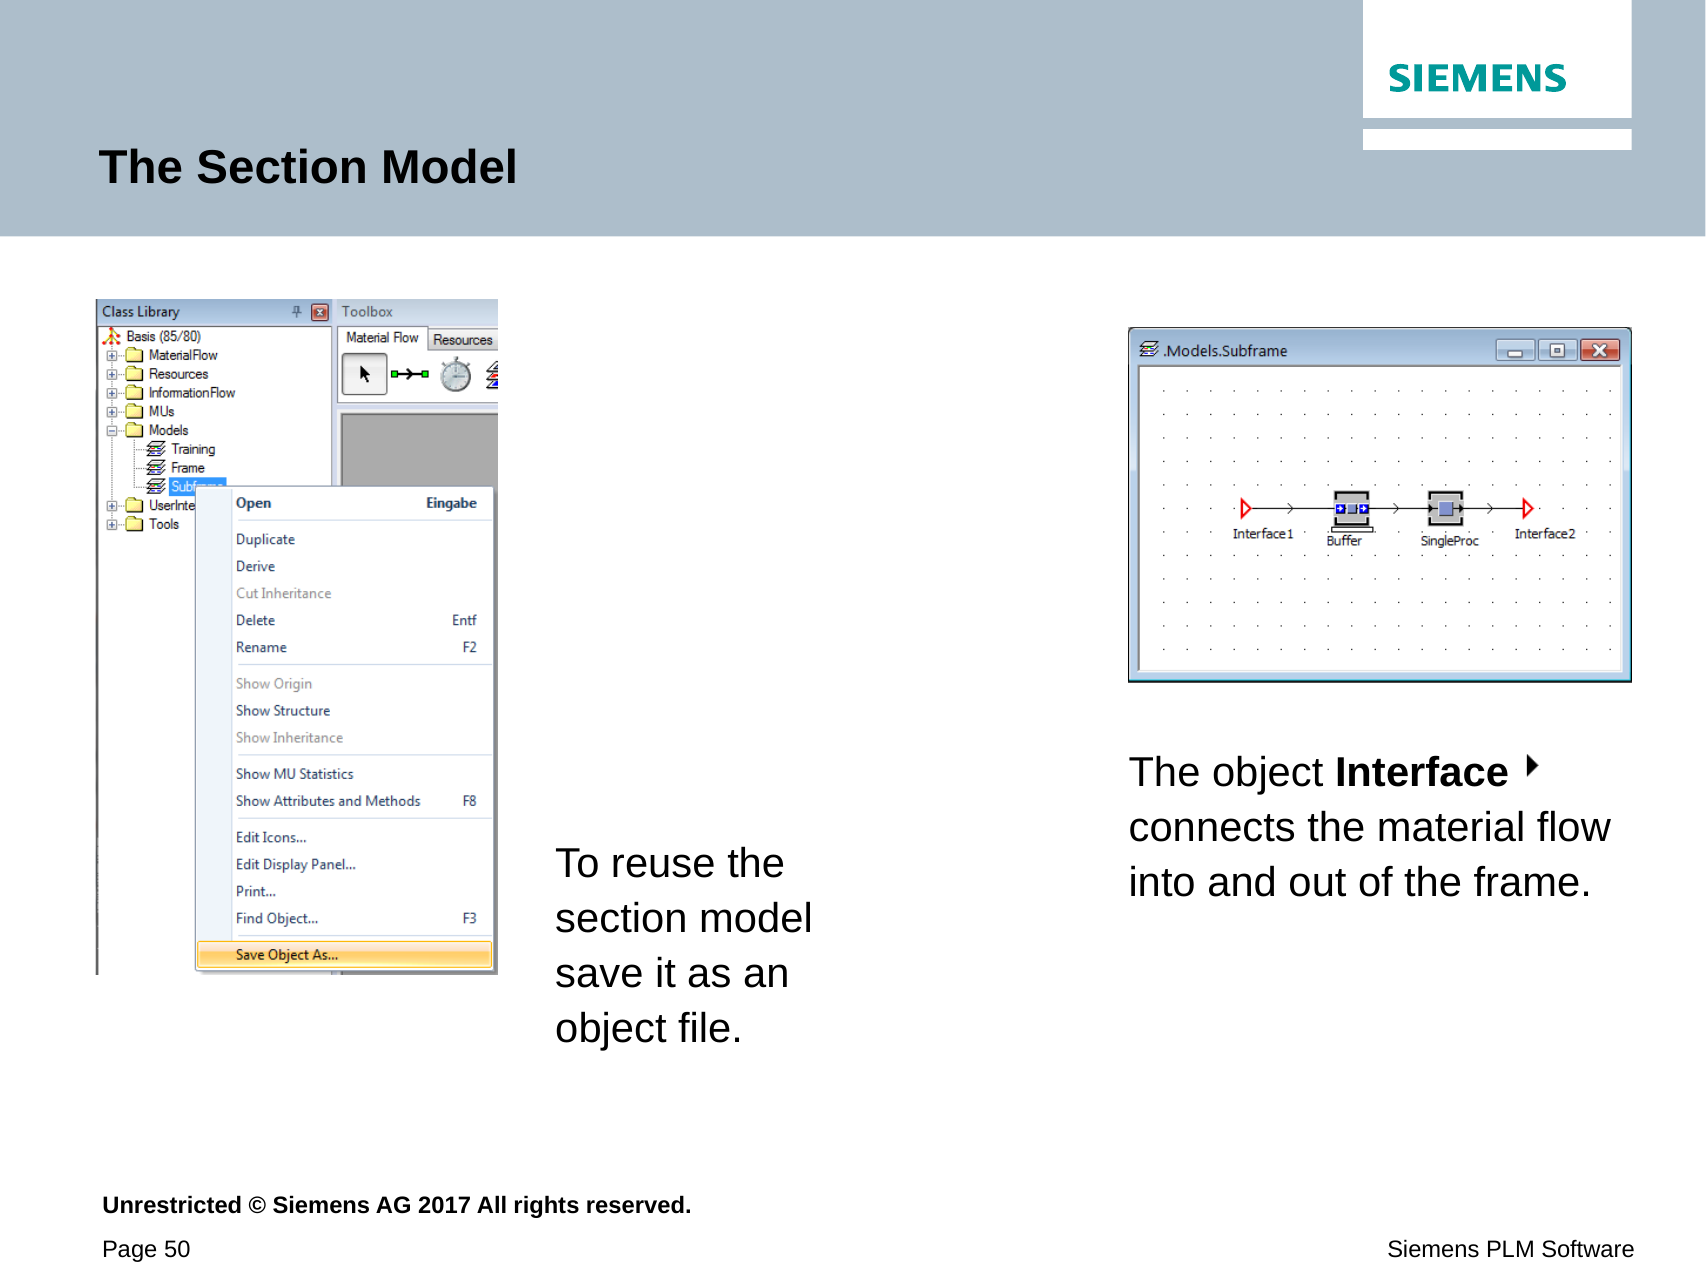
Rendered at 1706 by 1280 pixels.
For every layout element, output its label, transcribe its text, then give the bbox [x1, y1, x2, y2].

picture [95, 299, 498, 975]
list The object Interface connects the material flow into and out of the frame. [1128, 740, 1632, 1000]
picture [1513, 745, 1553, 787]
text_box To reuse the section model save it as an object file. [555, 830, 892, 1090]
title The Section Model [0, 0, 1706, 236]
picture [1128, 327, 1632, 683]
